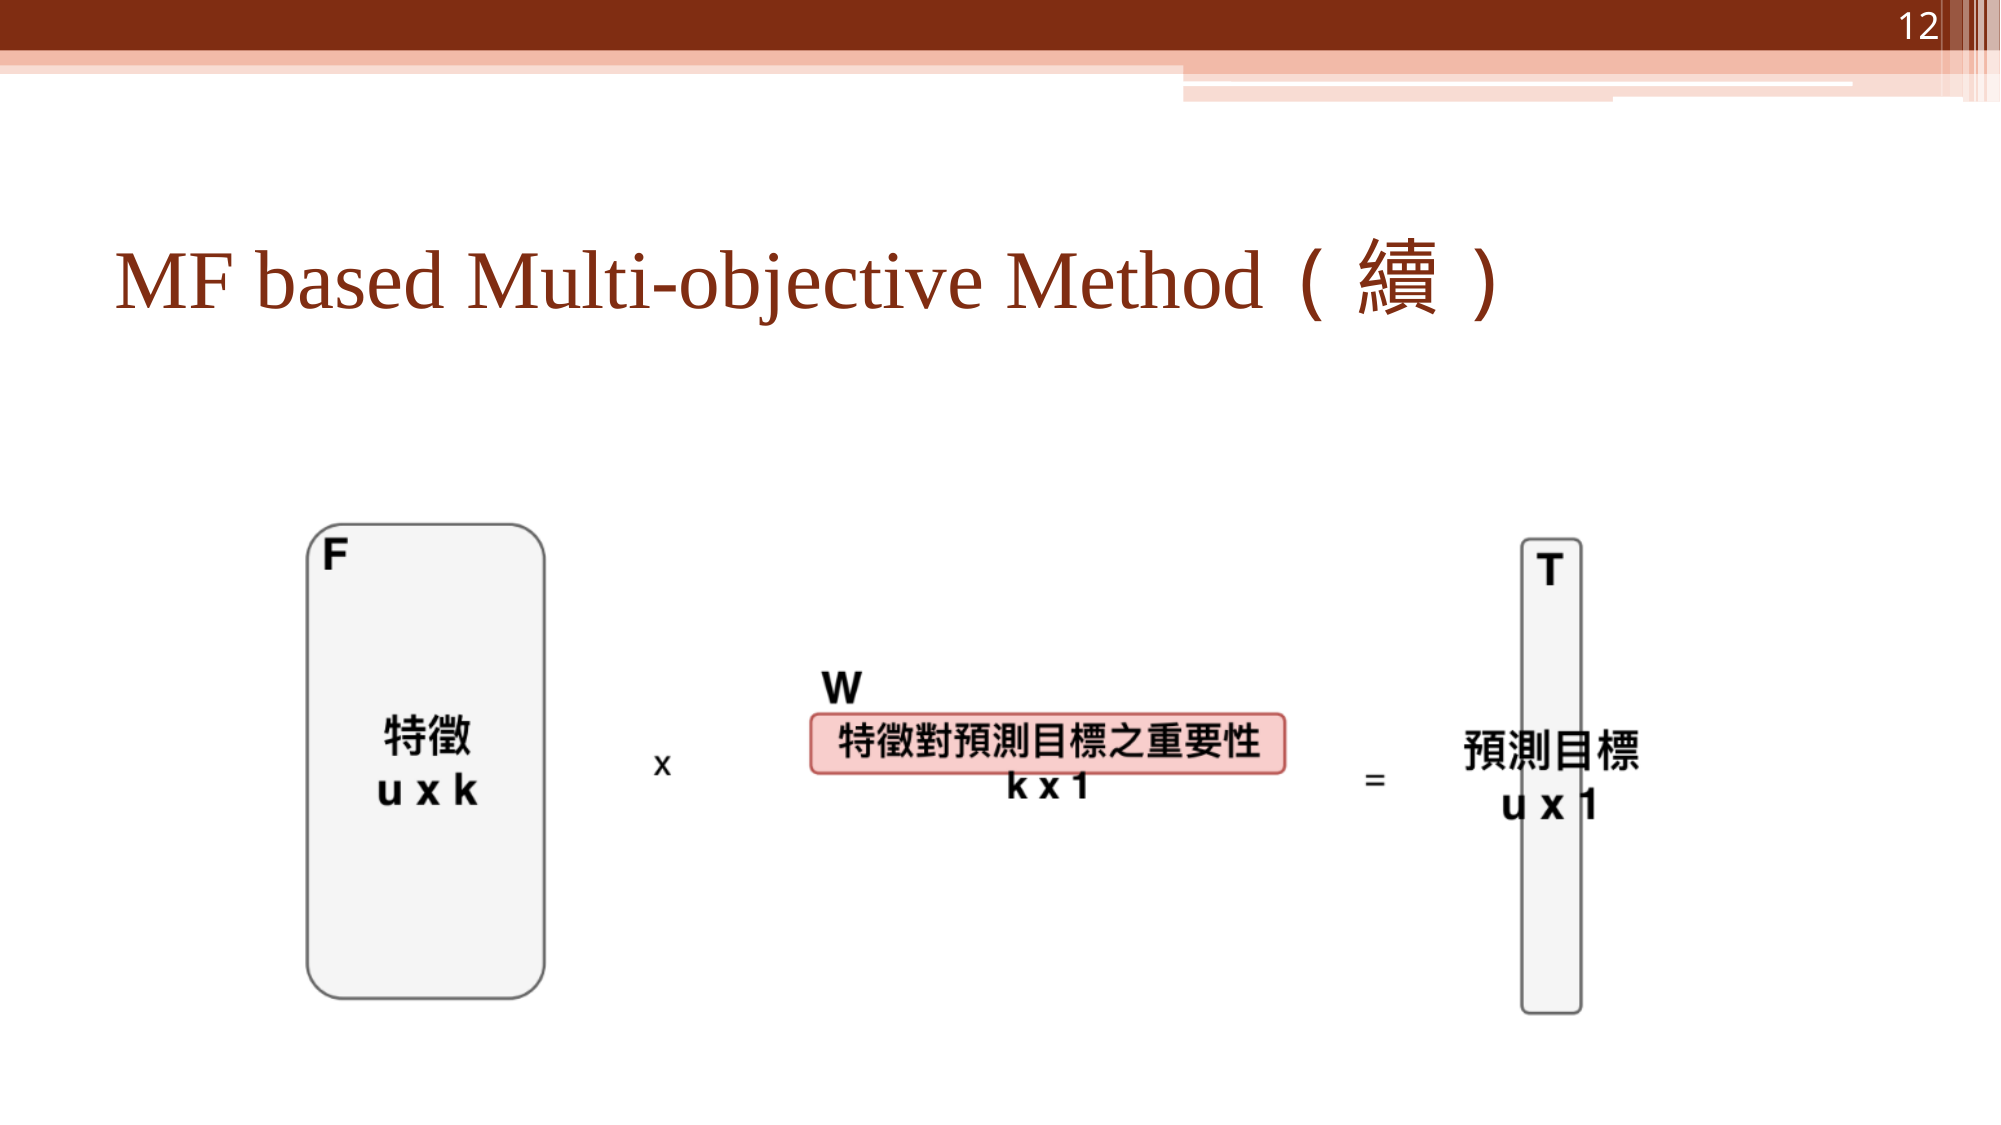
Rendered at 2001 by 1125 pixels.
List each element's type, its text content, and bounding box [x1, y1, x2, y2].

picture [286, 513, 1666, 1021]
slide_number 12 [1788, 0, 1955, 61]
title MF based Multi-objective Method (續) [99, 187, 1900, 363]
